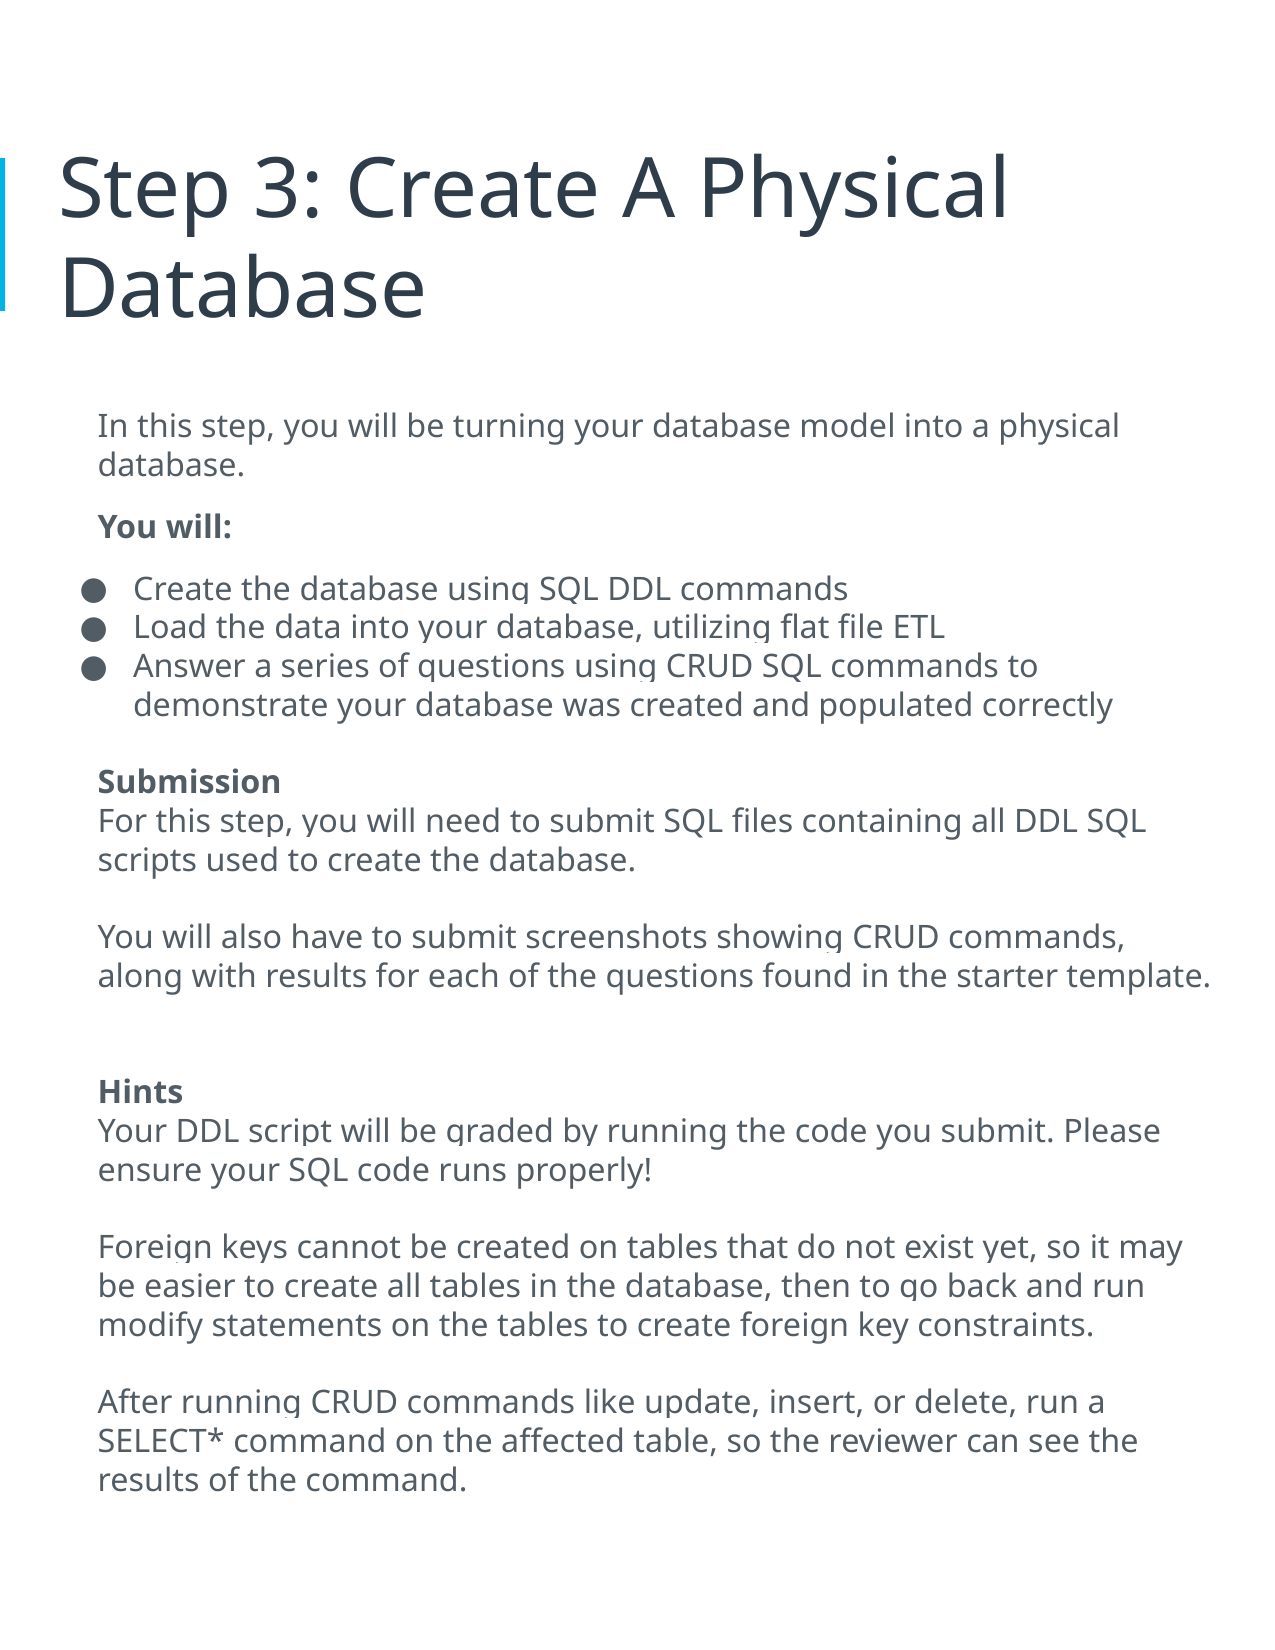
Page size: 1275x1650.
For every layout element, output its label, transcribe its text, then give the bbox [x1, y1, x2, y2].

text_box In this step, you will be turning your database model into a physical database. You will: Create the database using SQL DDL commands Load the data into your database, utilizing flat file ETL Answer a series of questions using CRUD SQL commands to demonstrate your database was created and populated correctly Submission For this step, you will need to submit SQL files containing all DDL SQL scripts used to create the database. You will also have to submit screenshots showing CRUD commands, along with results for each of the questions found in the starter template. Hints Your DDL script will be graded by running the code you submit. Please ensure your SQL code runs properly! Foreign keys cannot be created on tables that do not exist yet, so it may be easier to create all tables in the database, then to go back and run modify statements on the tables to create foreign key constraints. After running CRUD commands like update, insert, or delete, run a SELECT* command on the affected table, so the reviewer can see the results of the command. [43, 390, 1232, 1415]
text_box Step 3: Create A Physical Database [43, 142, 1232, 327]
